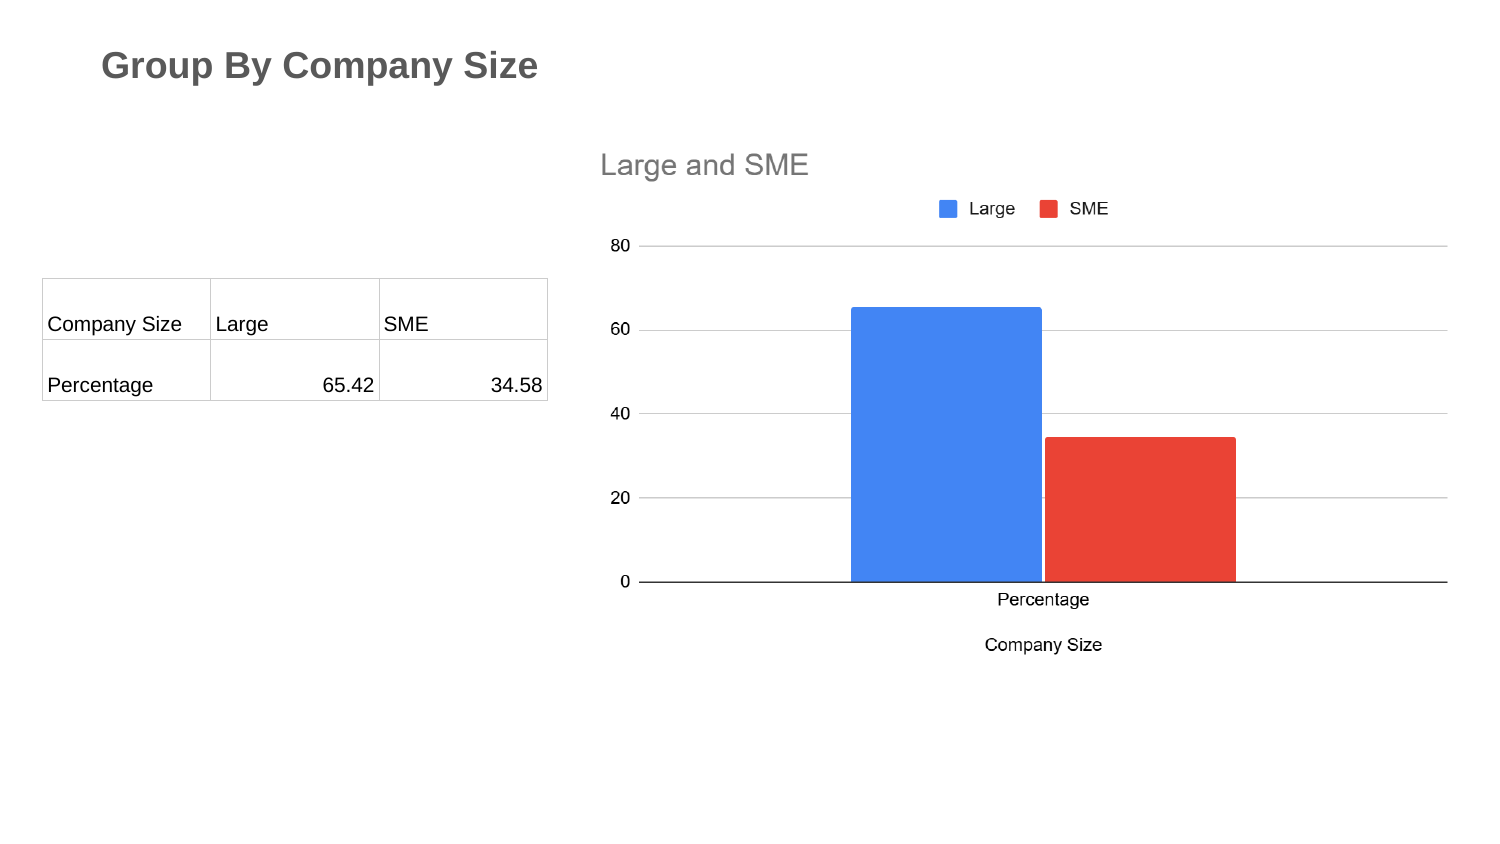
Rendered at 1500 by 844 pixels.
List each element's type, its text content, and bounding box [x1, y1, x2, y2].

table_header SME [380, 279, 547, 339]
table_cell 34.58 [380, 340, 547, 400]
text_box Group By Company Size [85, 25, 1048, 99]
table_cell Percentage [43, 340, 210, 400]
table_header Company Size [43, 279, 210, 339]
picture [571, 123, 1476, 683]
table_header Large [211, 279, 379, 339]
table_cell 65.42 [211, 340, 379, 400]
